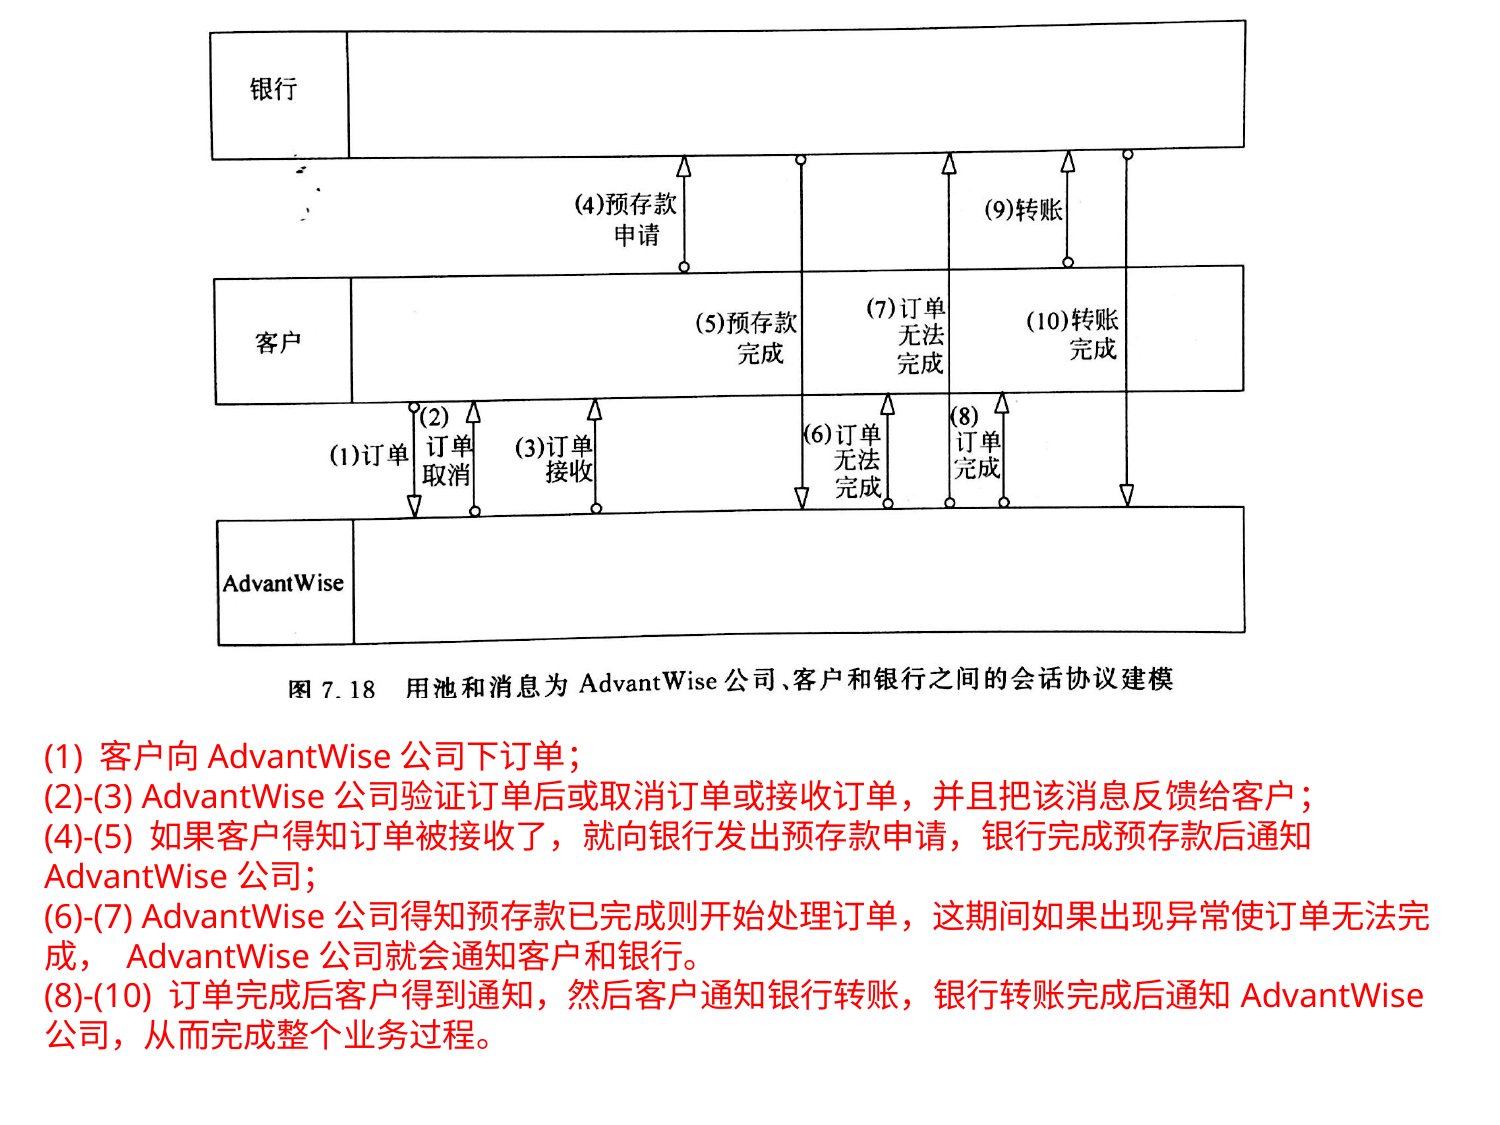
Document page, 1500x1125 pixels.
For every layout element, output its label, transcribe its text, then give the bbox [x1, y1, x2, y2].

text_box (1) 客户向AdvantWise公司下订单； (2)-(3) AdvantWise公司验证订单后或取消订单或接收订单，并且把该消息反馈给客户； (4)-(5) 如果客户得知订单被接收了，就向银行发出预存款申请，银行完成预存款后通知AdvantWise公司； (6)-(7) AdvantWise公司得知预存款已完成则开始处理订单，这期间如果出现异常使订单无法完成， AdvantWise公司就会通知客户和银行。 (8)-(10) 订单完成后客户得到通知，然后客户通知银行转账，银行转账完成后通知AdvantWise公司，从而完成整个业务过程。 [29, 727, 1471, 1062]
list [206, 18, 1249, 698]
